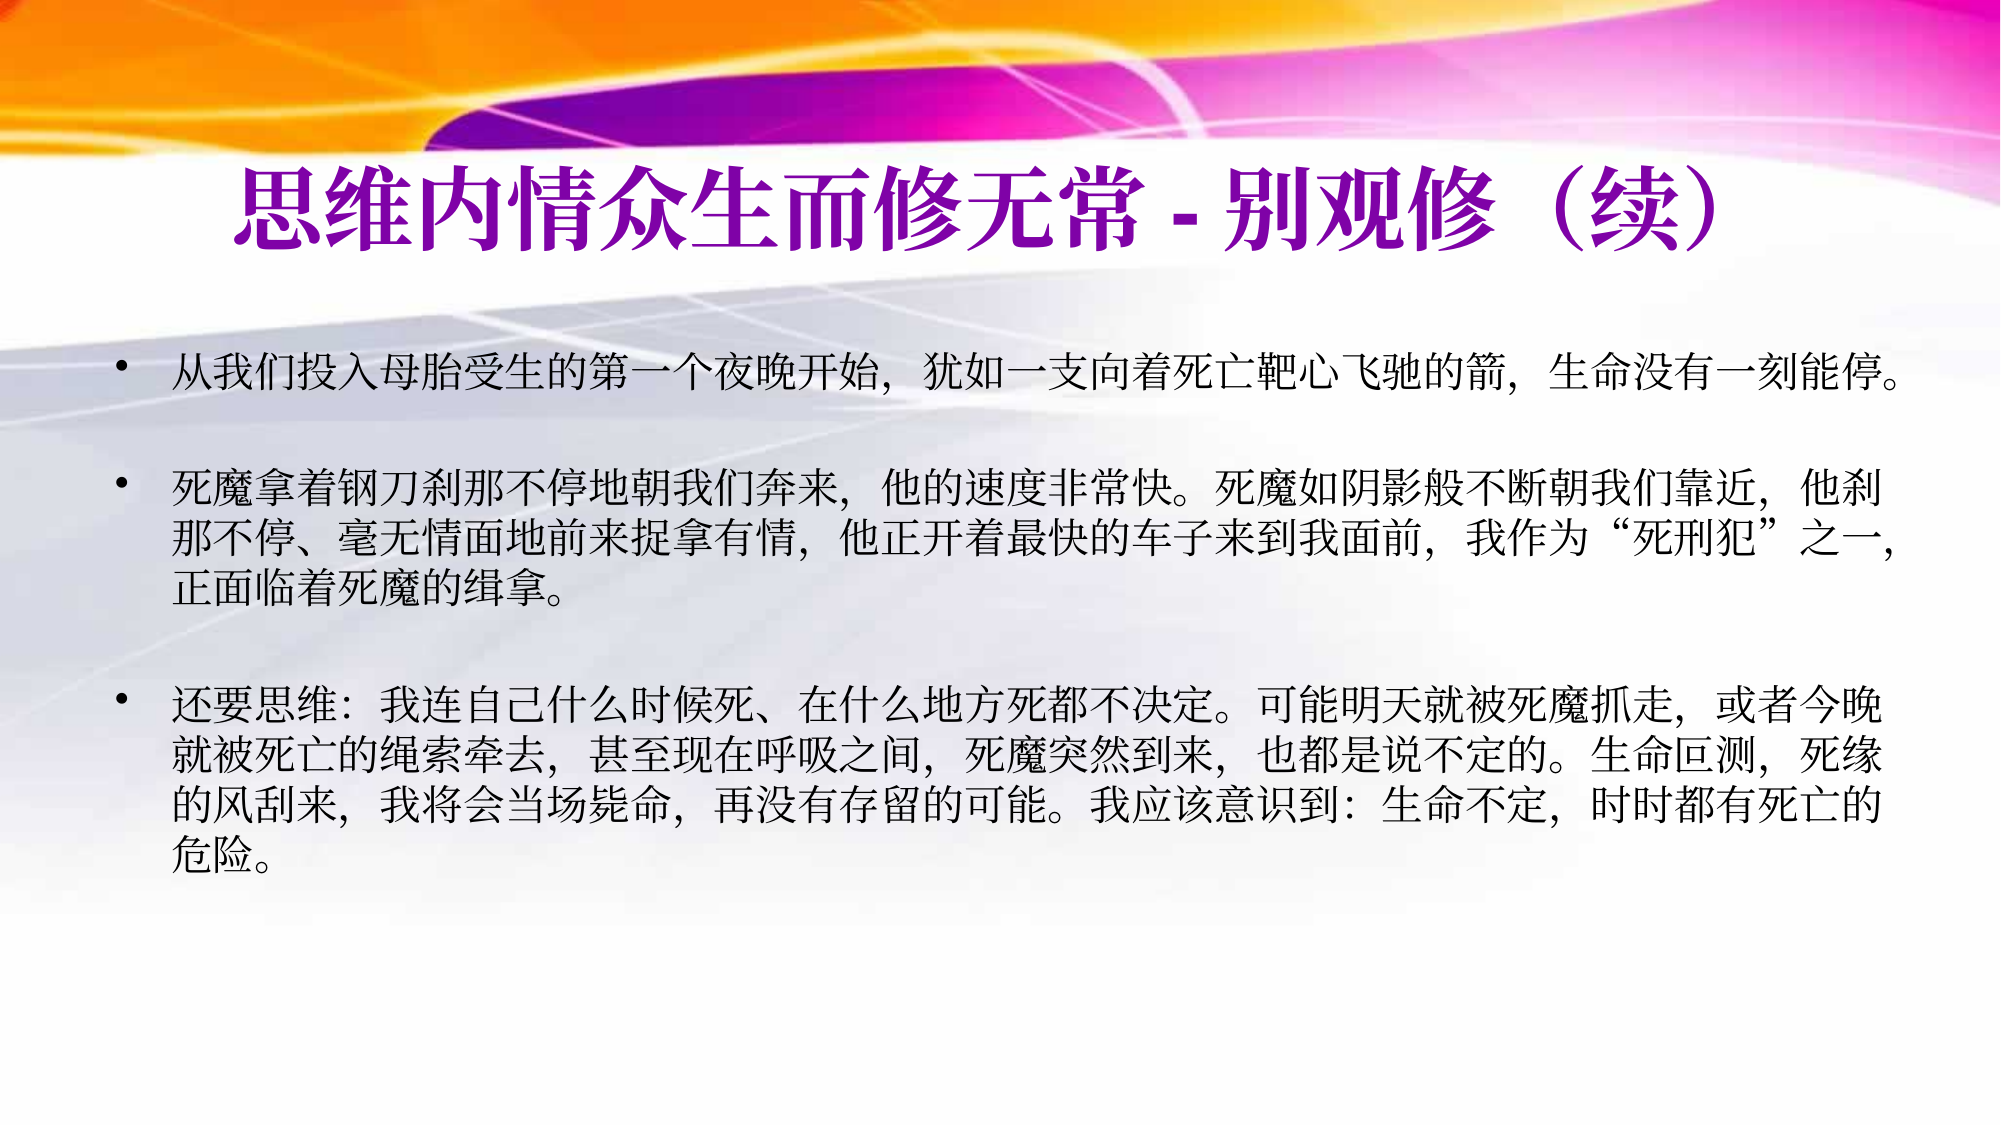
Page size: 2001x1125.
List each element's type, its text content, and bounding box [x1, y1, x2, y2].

list 从我们投入母胎受生的第一个夜晚开始，犹如一支向着死亡靶心飞驰的箭，生命没有一刻能停。 死魔拿着钢刀刹那不停地朝我们奔来，他的速度非常快。死魔如阴影般不断朝我们靠近，他刹那不停、毫无情面地前来捉拿有情，他正开着最快的车子来到我面前，我作为“死刑犯”之一，正面临着死魔的缉拿。 还要思维：我连自己什么时候死、在什么地方死都不决定。可能明天就被死魔抓走，或者今晚就被死亡的绳索牵去，甚至现在呼吸之间，死魔突然到来，也都是说不定的。生命叵测，死缘的风刮来，我将会当场毙命，再没有存留的可能。我应该意识到：生命不定，时时都有死亡的危险。 [99, 337, 1901, 1006]
title 思维内情众生而修无常-别观修（续） [7, 113, 1998, 302]
picture [0, 0, 2001, 1125]
